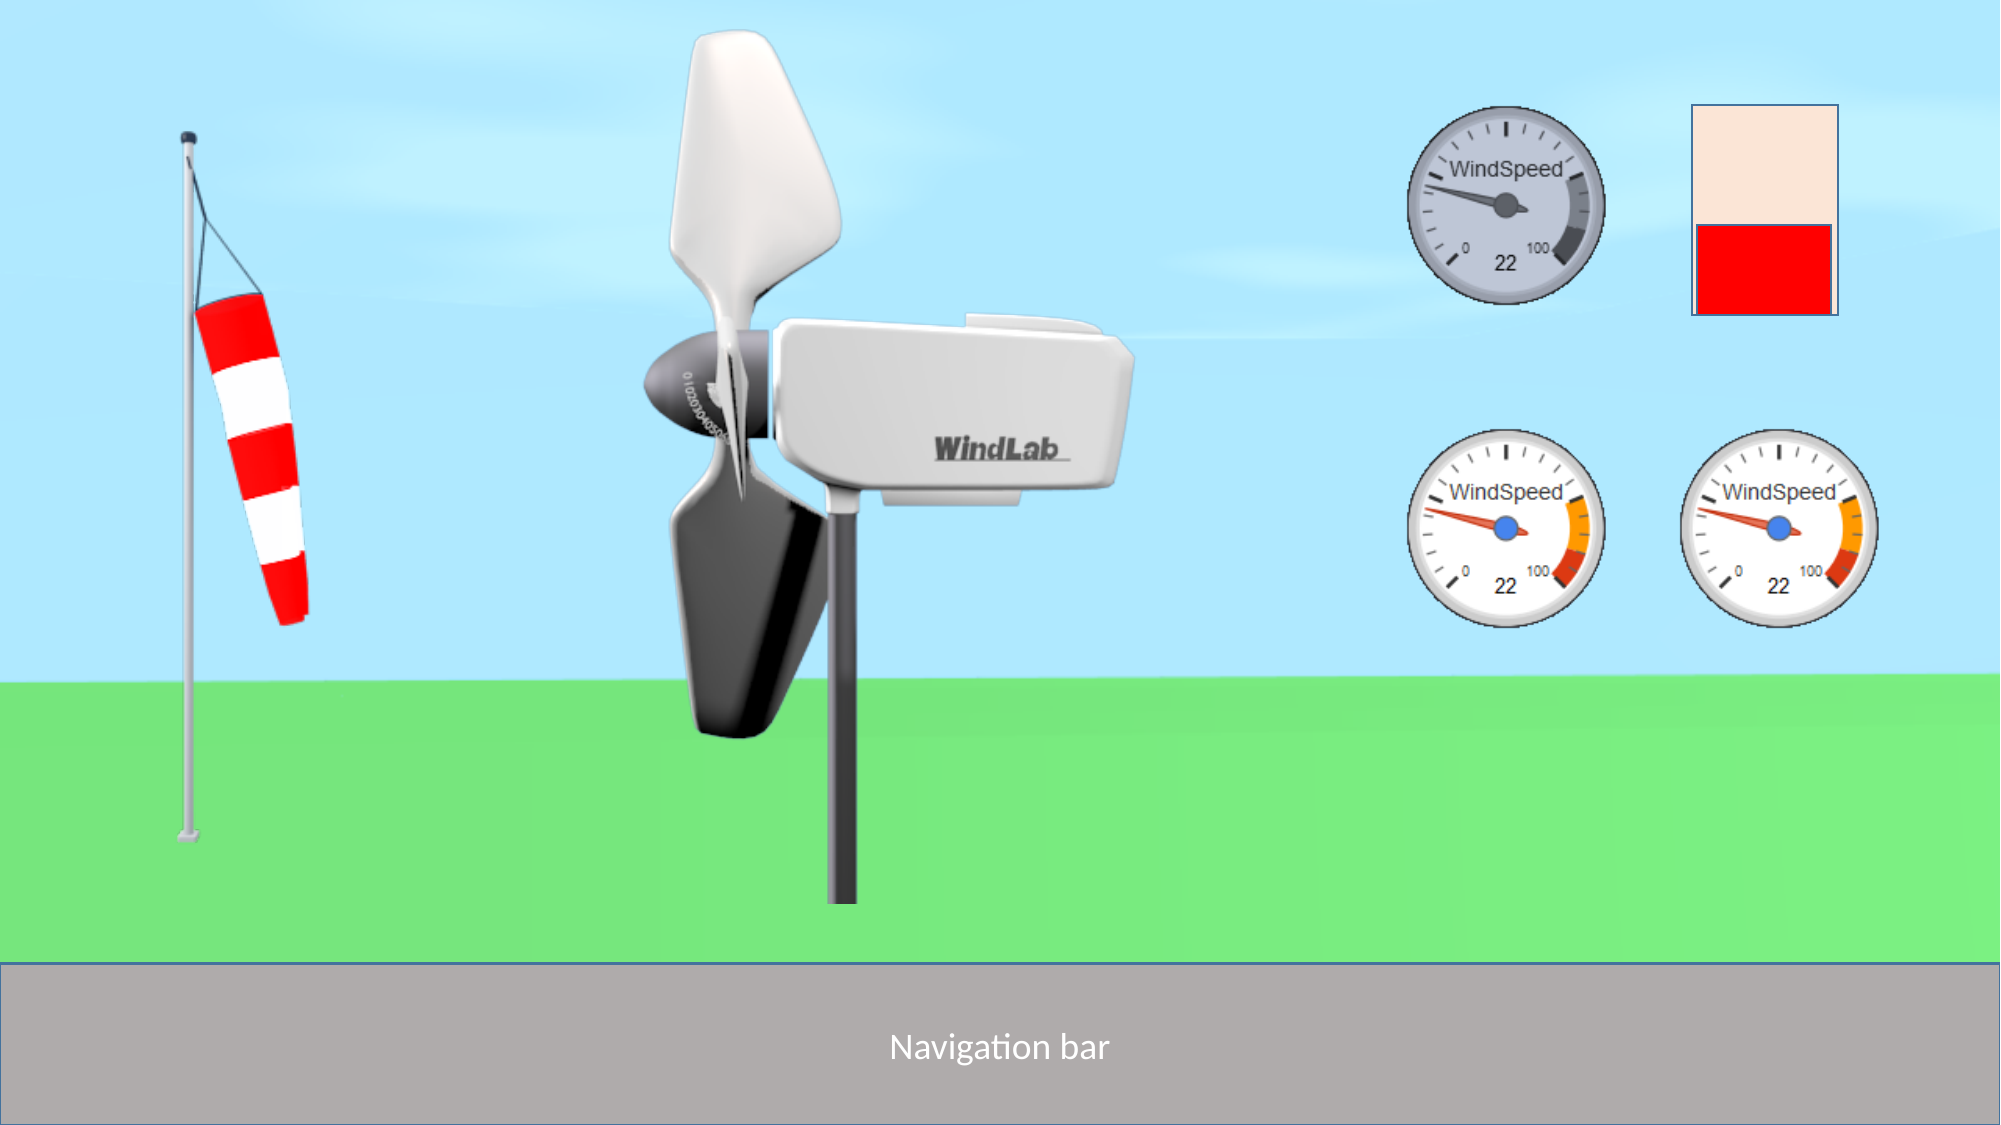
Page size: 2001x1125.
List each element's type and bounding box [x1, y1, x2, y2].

picture [0, 0, 2000, 1125]
text_box [1691, 105, 1839, 315]
